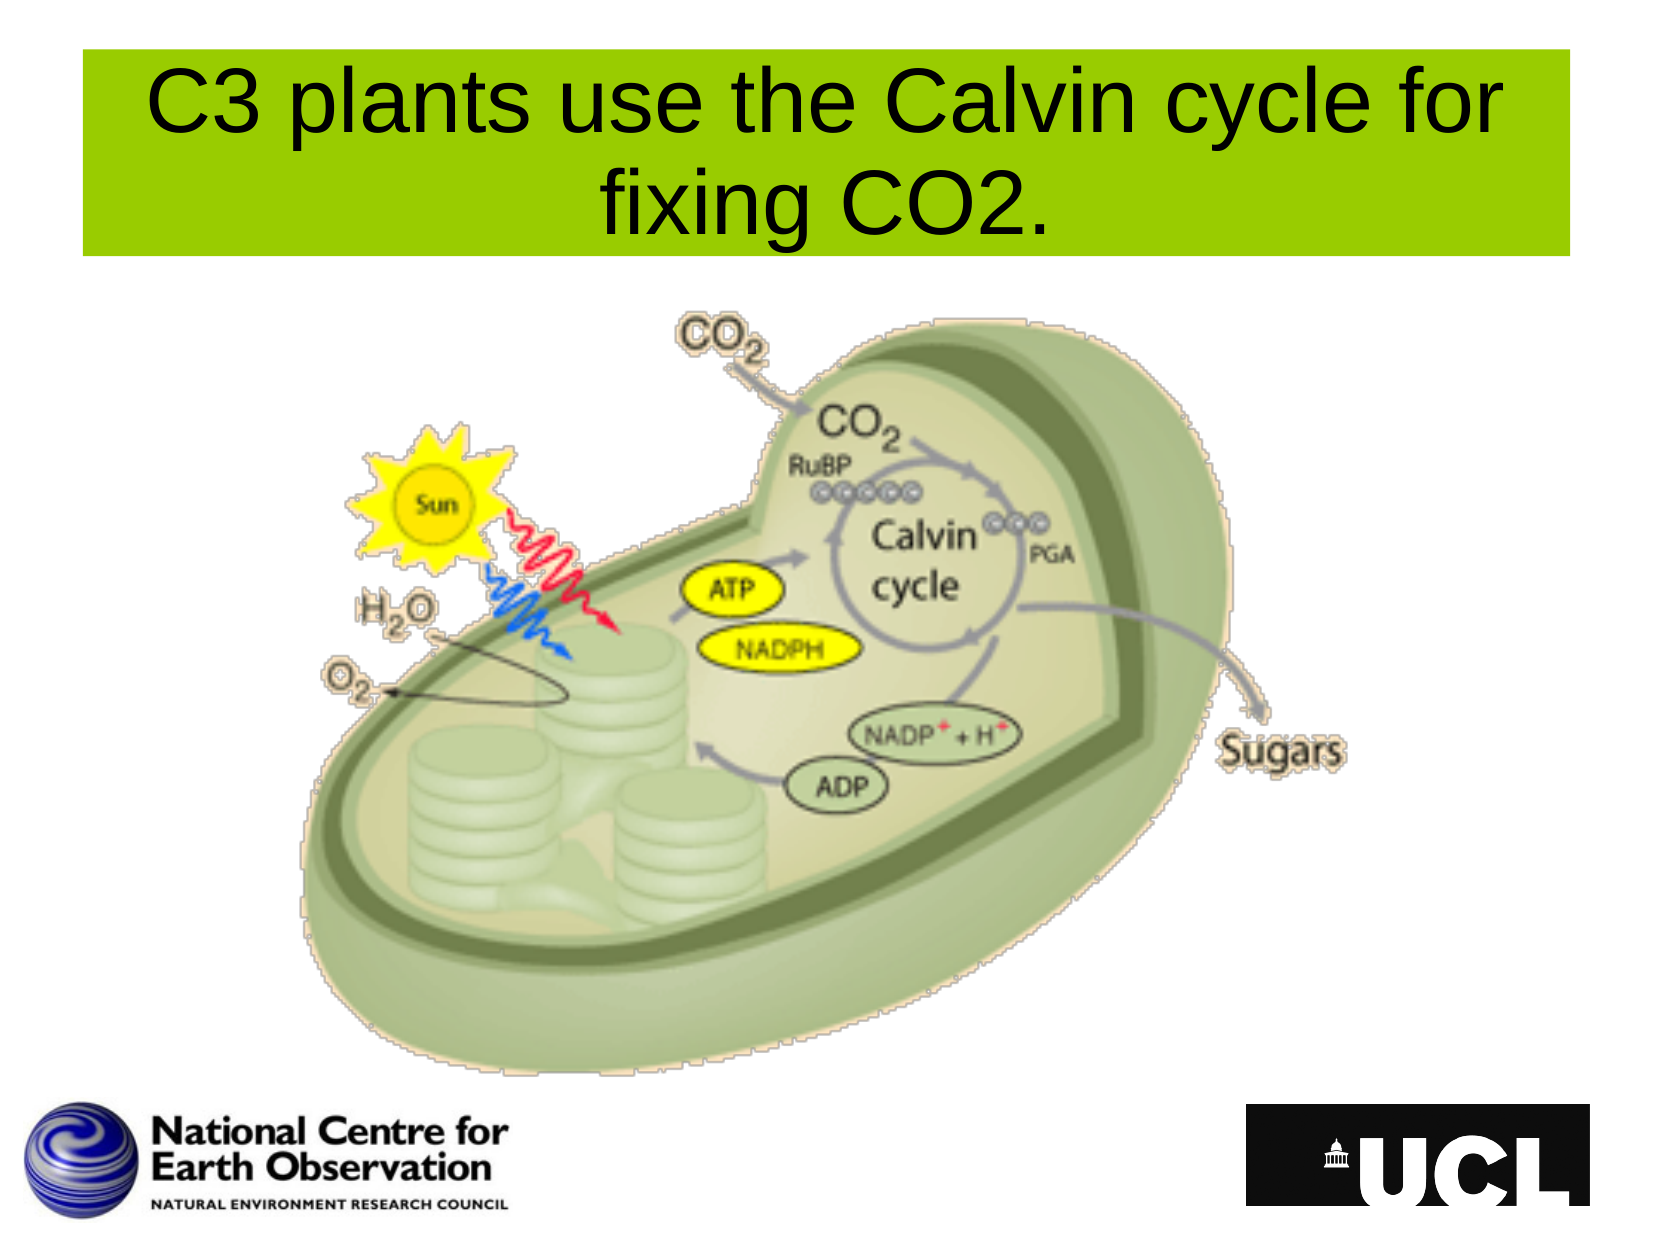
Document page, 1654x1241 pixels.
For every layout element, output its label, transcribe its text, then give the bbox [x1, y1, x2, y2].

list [70, 289, 1559, 1108]
picture [1246, 1104, 1590, 1206]
picture [23, 1097, 513, 1223]
title C3 plants use the Calvin cycle for fixing CO2. [82, 49, 1571, 257]
